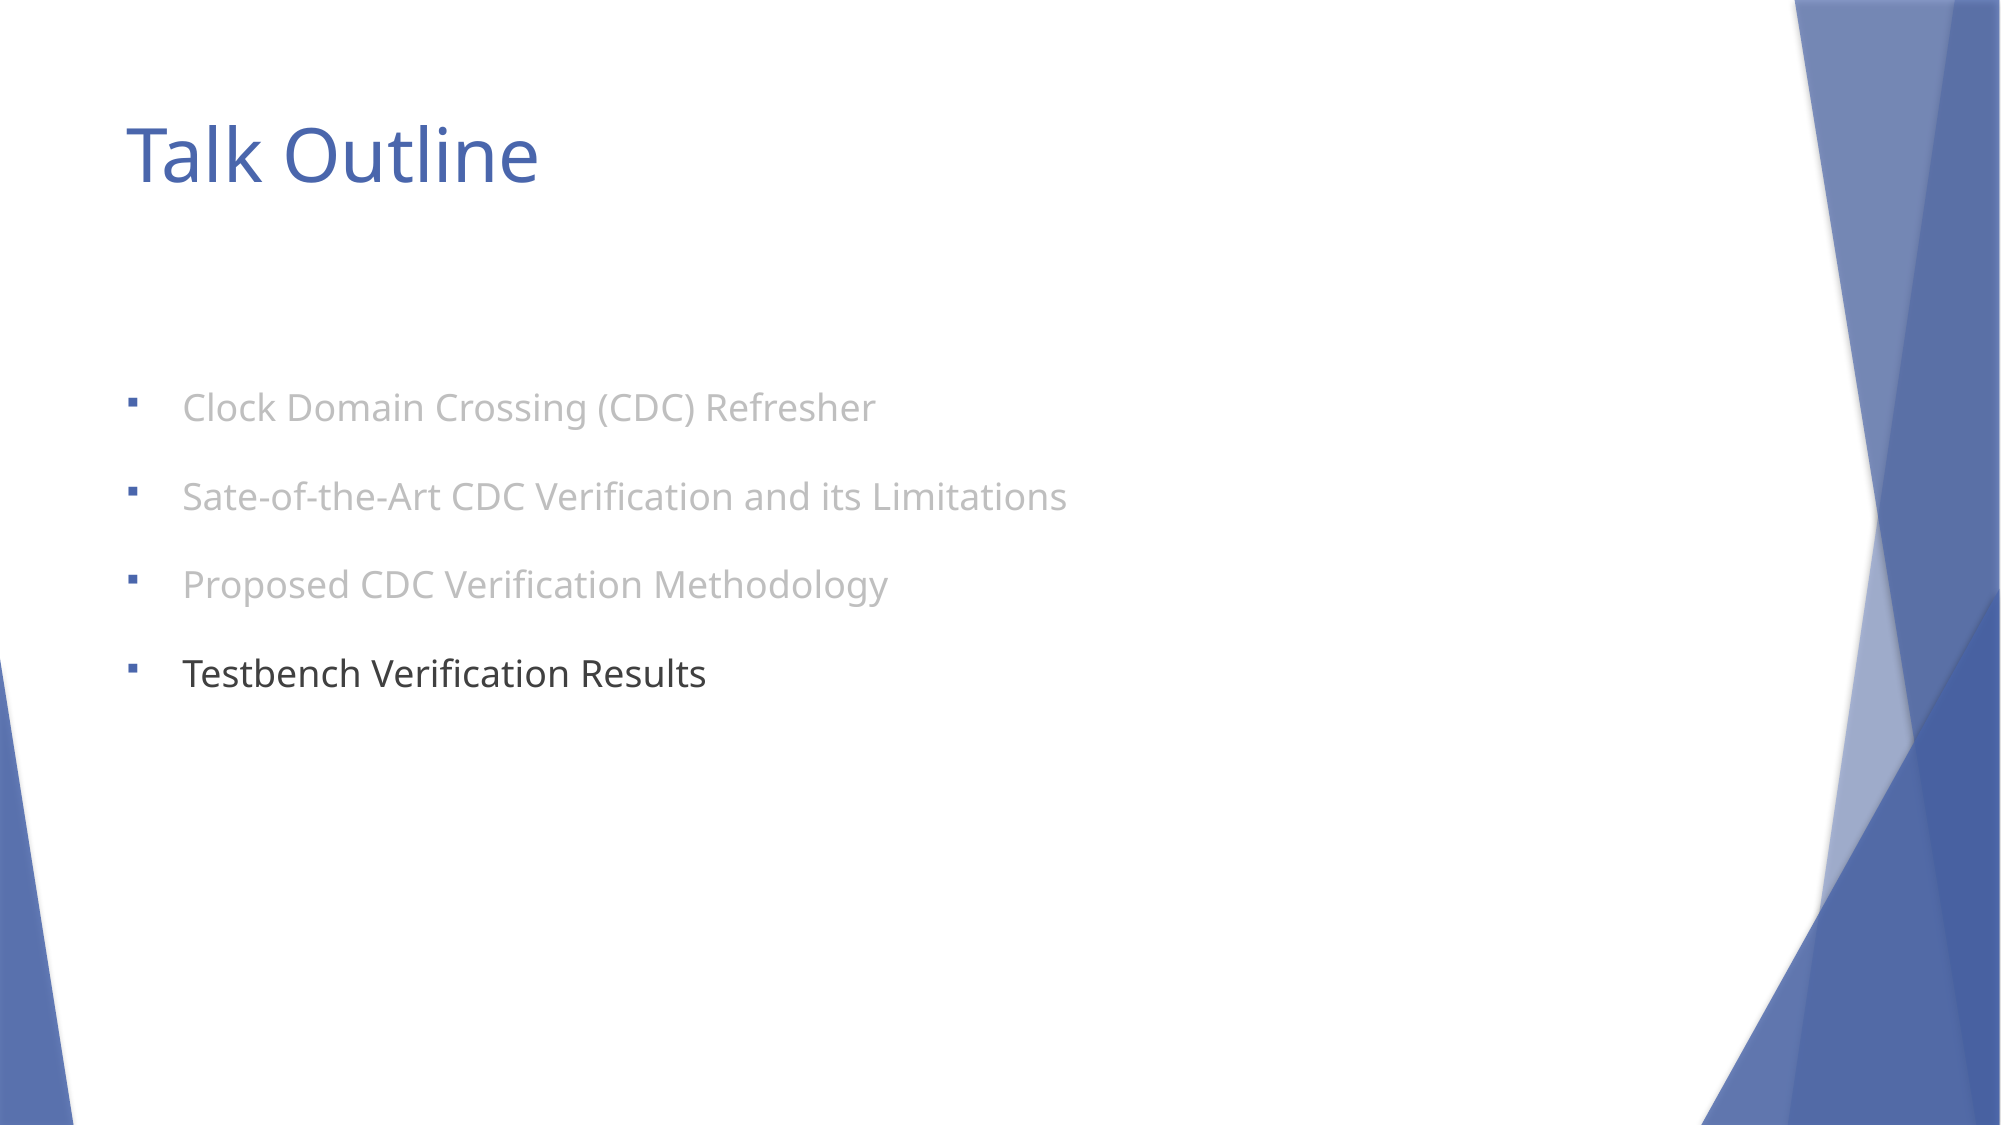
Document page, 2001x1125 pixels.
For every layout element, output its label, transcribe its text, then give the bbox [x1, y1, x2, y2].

title Talk Outline [111, 99, 1721, 317]
list Clock Domain Crossing (CDC) Refresher Sate-of-the-Art CDC Verification and its Limitations Proposed CDC Verification Methodology Testbench Verification Results [111, 354, 1721, 992]
